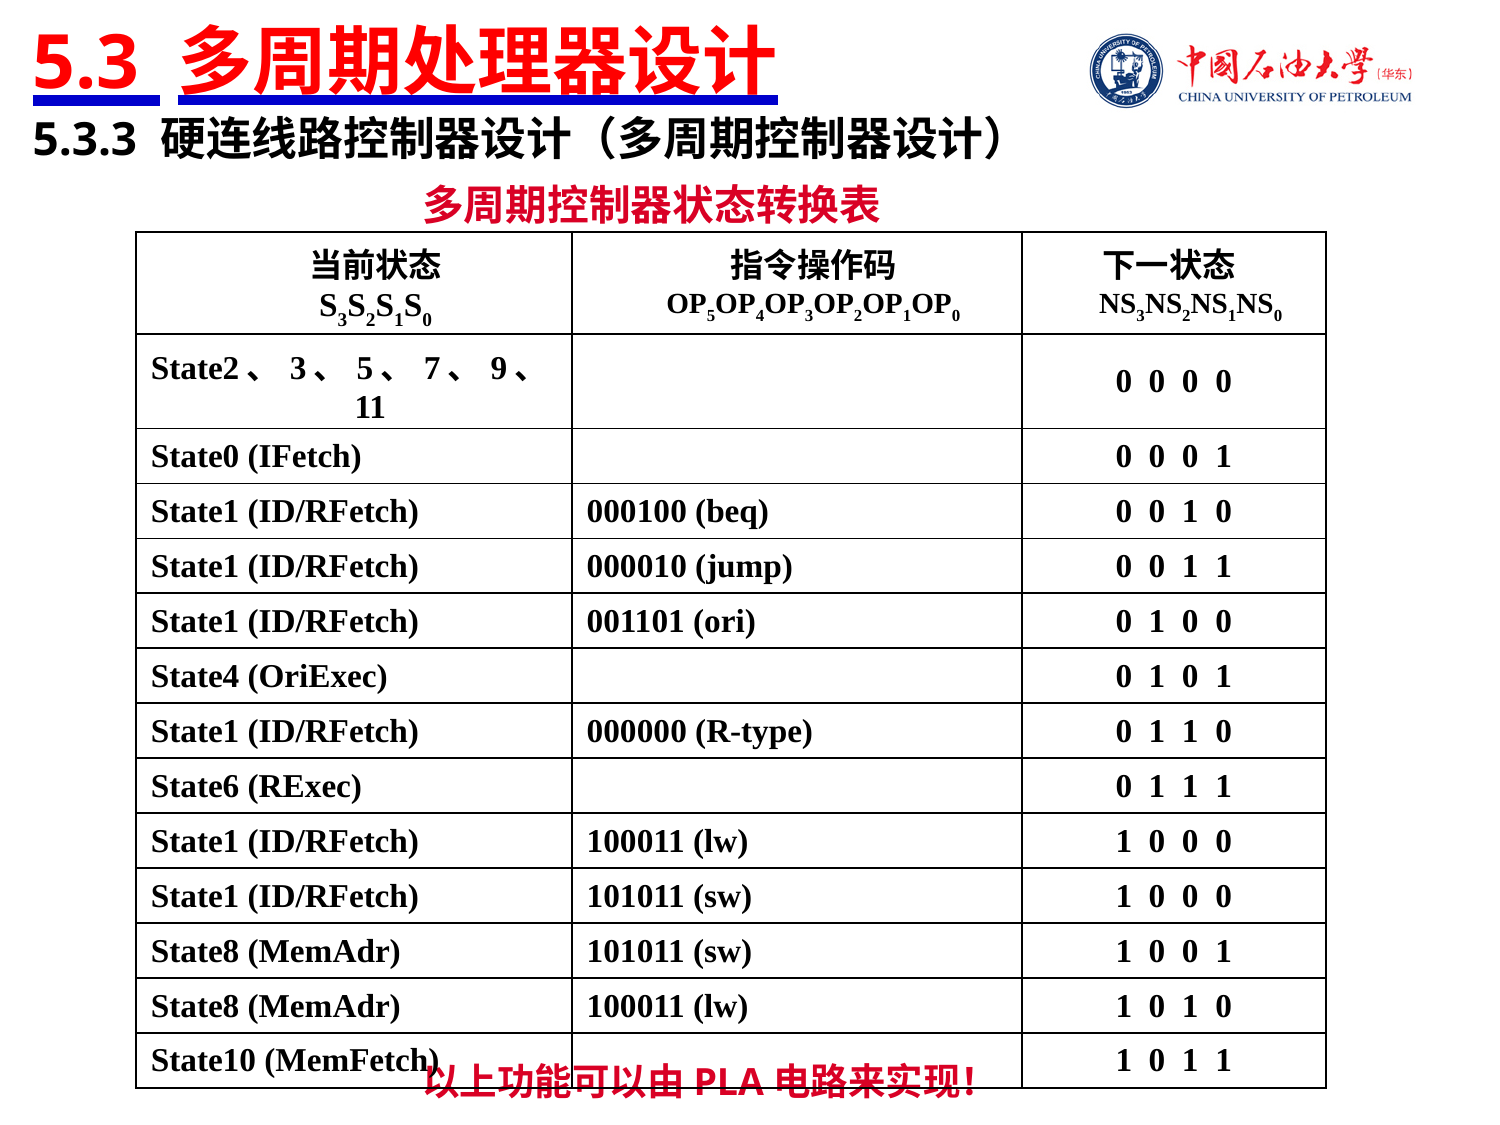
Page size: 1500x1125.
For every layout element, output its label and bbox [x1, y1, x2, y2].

table_cell [137, 649, 571, 702]
table_cell [573, 429, 1021, 483]
table_cell [573, 704, 1021, 757]
table_cell [137, 924, 571, 977]
title [17, 0, 1471, 101]
table_header [137, 233, 571, 333]
table_cell [137, 979, 571, 1032]
table_cell [1023, 429, 1325, 483]
table_cell [137, 594, 571, 647]
table_cell [1023, 594, 1325, 647]
table_cell [573, 759, 1021, 812]
table_cell [1023, 539, 1325, 592]
table_cell [137, 1034, 571, 1087]
table_cell [1023, 814, 1325, 867]
table_cell [1023, 335, 1325, 428]
table_cell [1023, 869, 1325, 922]
table_cell [137, 335, 571, 428]
list [17, 101, 1471, 161]
table_cell [137, 759, 571, 812]
table_cell [1023, 759, 1325, 812]
table_cell [573, 335, 1021, 428]
table_cell [137, 429, 571, 483]
table_cell [573, 814, 1021, 867]
table_header [573, 237, 1021, 333]
table_header [1023, 233, 1325, 333]
table_cell [137, 869, 571, 922]
table_cell [1023, 704, 1325, 757]
table_cell [573, 979, 1021, 1032]
table_cell [573, 484, 1021, 538]
table_cell [573, 649, 1021, 702]
table_cell [573, 594, 1021, 647]
table_cell [137, 539, 571, 592]
table_cell [137, 704, 571, 757]
text_box [407, 171, 1022, 237]
table_cell [573, 1034, 1021, 1087]
table_cell [137, 814, 571, 867]
table_cell [573, 539, 1021, 592]
table_cell [573, 924, 1021, 977]
table_cell [1023, 979, 1325, 1032]
text_box [407, 1089, 1022, 1111]
table_cell [1023, 484, 1325, 538]
table_cell [1023, 924, 1325, 977]
table_cell [137, 484, 571, 538]
table_cell [573, 869, 1021, 922]
table_cell [1023, 649, 1325, 702]
table_cell [1023, 1034, 1325, 1087]
